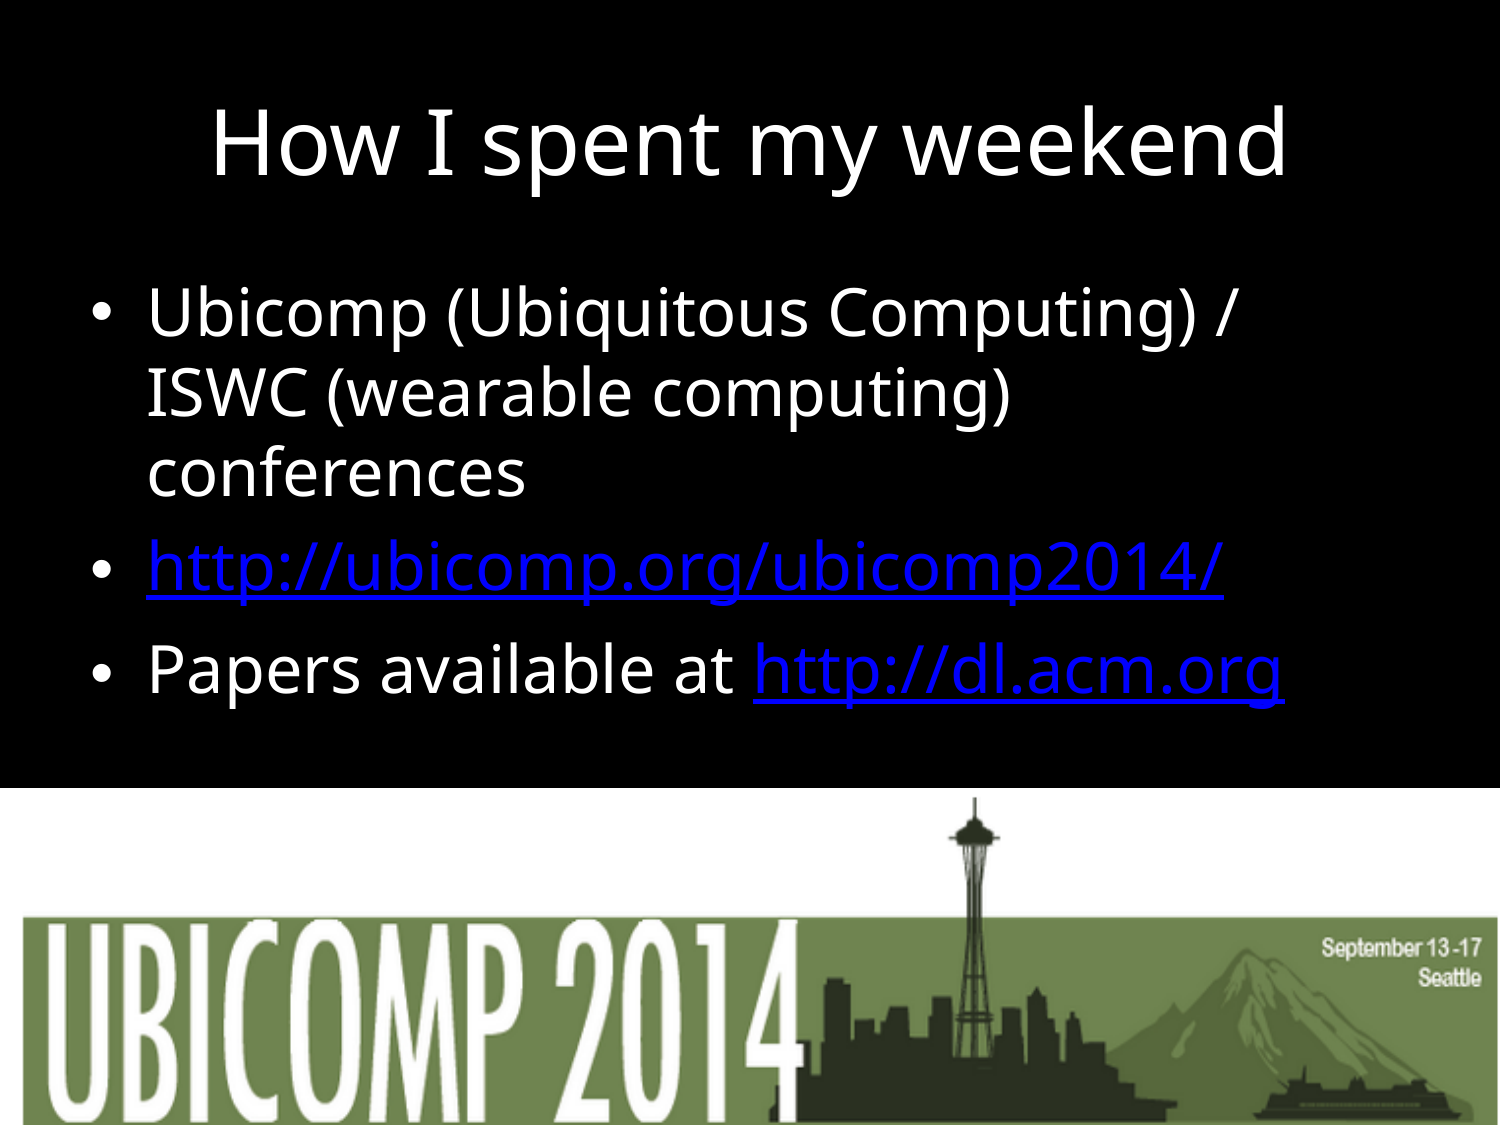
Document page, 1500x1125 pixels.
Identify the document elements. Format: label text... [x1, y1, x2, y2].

picture [0, 788, 1500, 1125]
list Ubicomp (Ubiquitous Computing) / ISWC (wearable computing) conferences http://ubicomp.org/ubicomp2014/ Papers available at http://dl.acm.org [75, 262, 1425, 787]
title How I spent my weekend [75, 45, 1425, 233]
